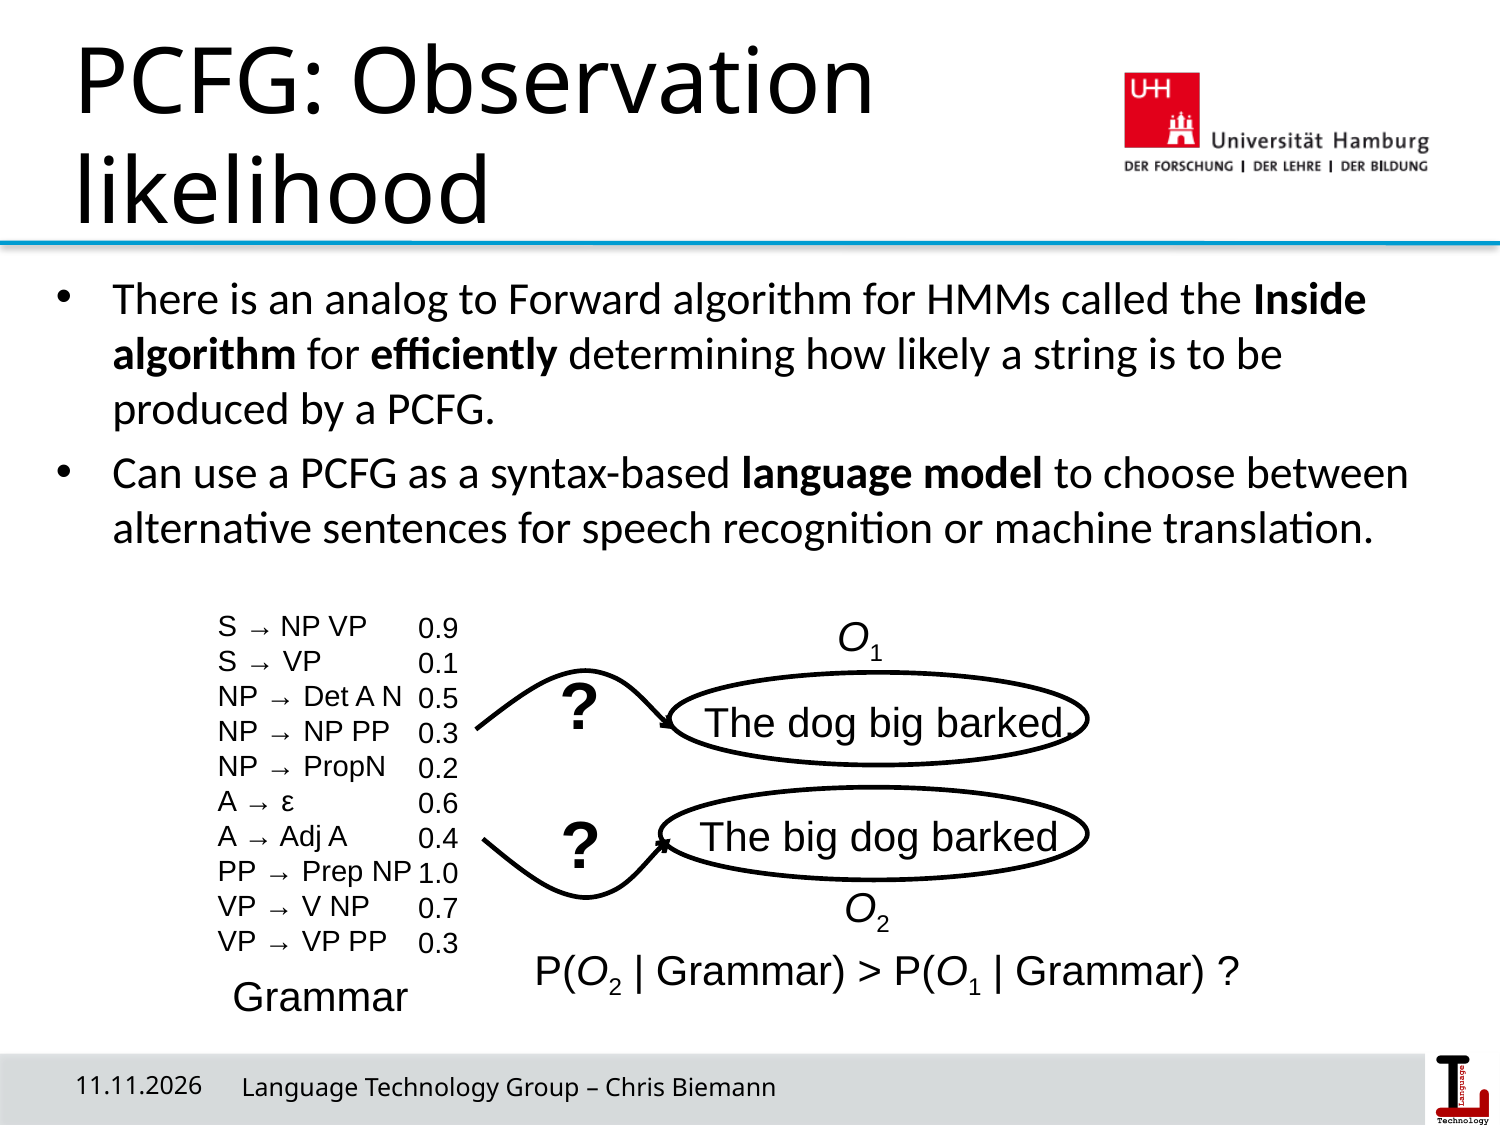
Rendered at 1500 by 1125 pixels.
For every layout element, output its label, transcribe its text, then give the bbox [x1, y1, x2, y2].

text_box Language Technology Group – Chris Biemann [235, 1056, 978, 1117]
list There is an analog to Forward algorithm for HMMs called the Inside algorithm for efficiently determining how likely a string is to be produced by a PCFG. Can use a PCFG as a syntax-based language model to choose between alternative sentences for speech recognition or machine translation. [41, 261, 1459, 1047]
title PCFG: Observation likelihood [58, 14, 1187, 152]
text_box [201, 599, 475, 1029]
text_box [475, 655, 1261, 1003]
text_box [659, 601, 1093, 654]
text_box 29.05.19 [74, 1056, 224, 1117]
picture [1425, 1052, 1500, 1125]
